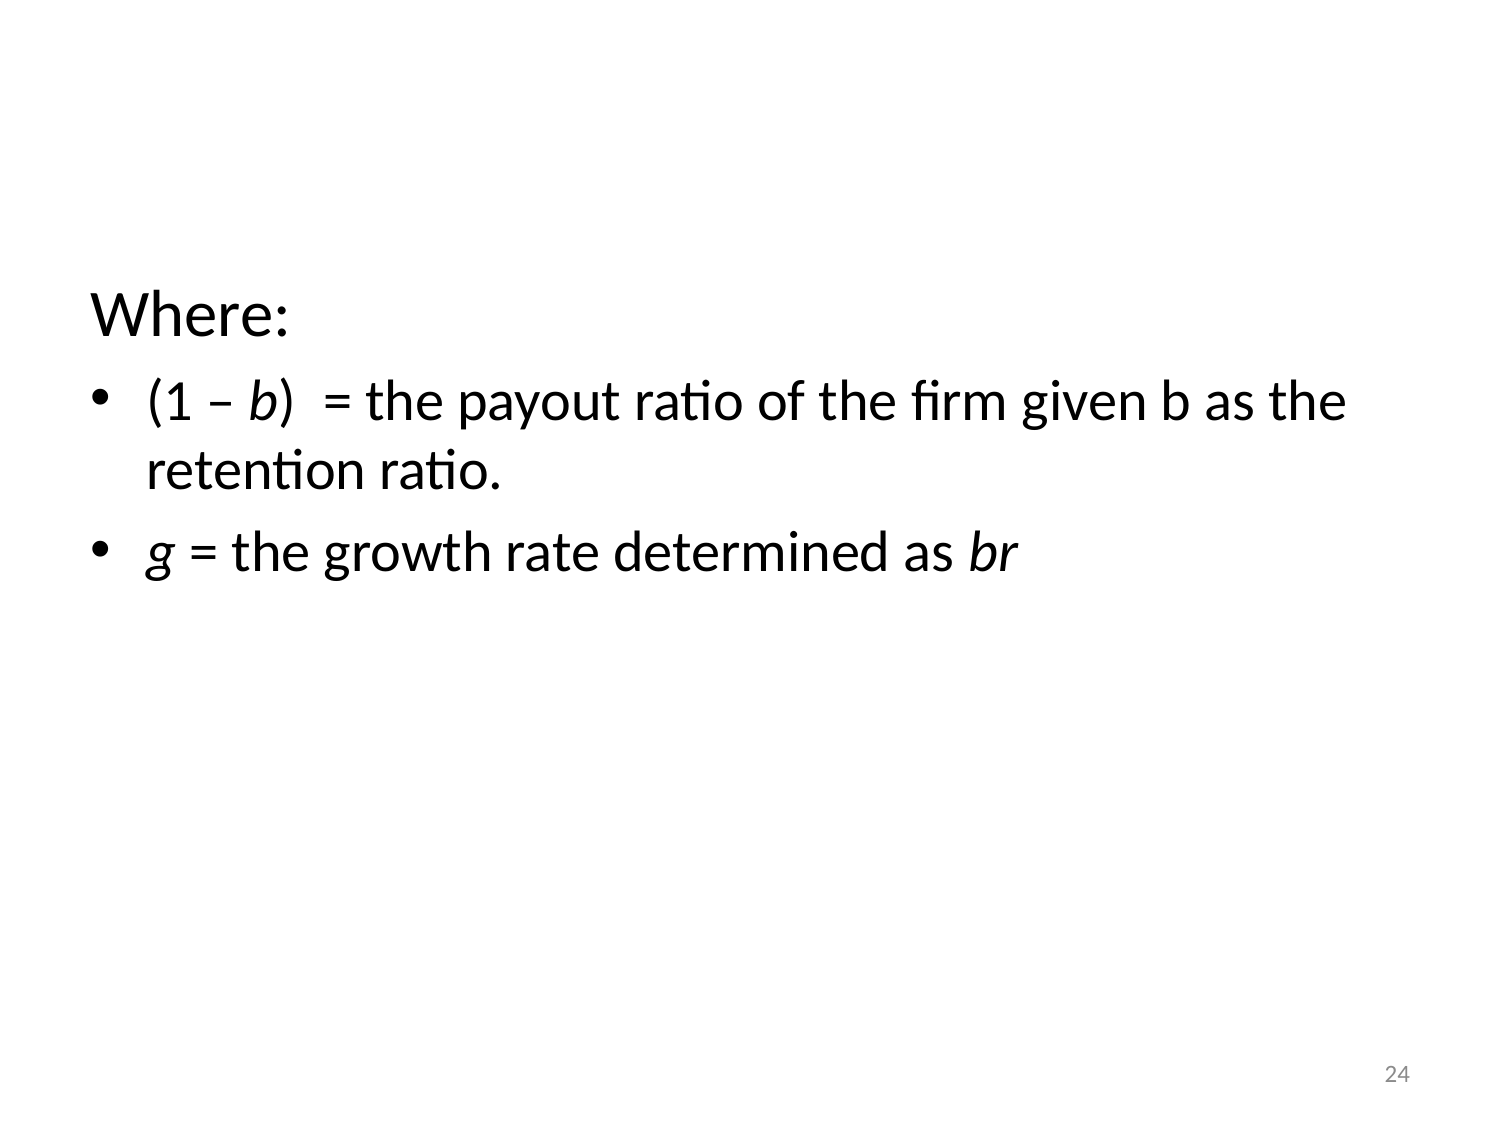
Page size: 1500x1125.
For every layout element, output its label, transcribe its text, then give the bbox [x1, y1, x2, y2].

list Where: (1 – b) = the payout ratio of the firm given b as the retention ratio. g = the growth rate determined as br [75, 262, 1425, 1005]
slide_number 24 [1074, 1042, 1425, 1103]
